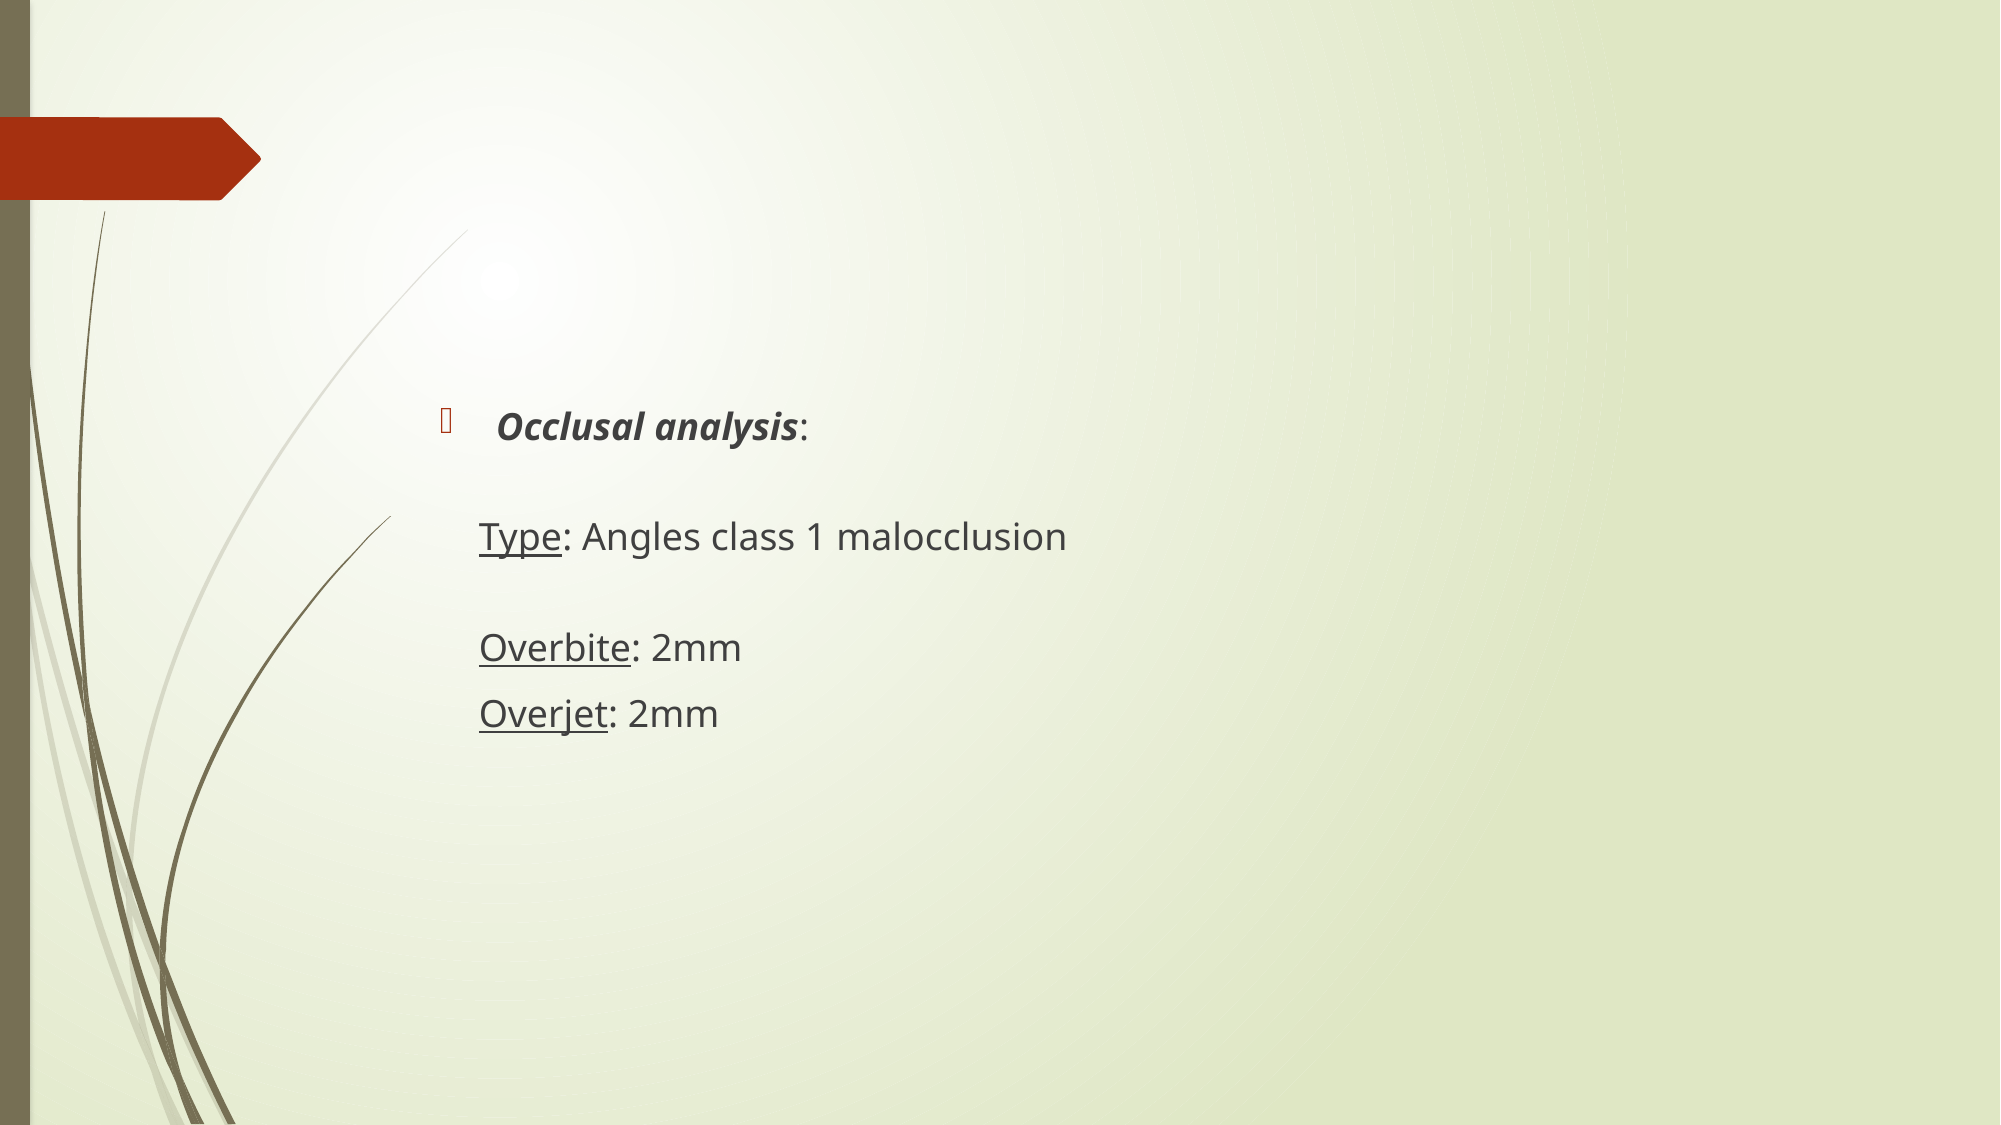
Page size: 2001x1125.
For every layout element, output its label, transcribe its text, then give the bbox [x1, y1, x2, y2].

list Occlusal analysis: Type: Angles class 1 malocclusion Overbite: 2mm Overjet: 2mm [424, 350, 1888, 970]
